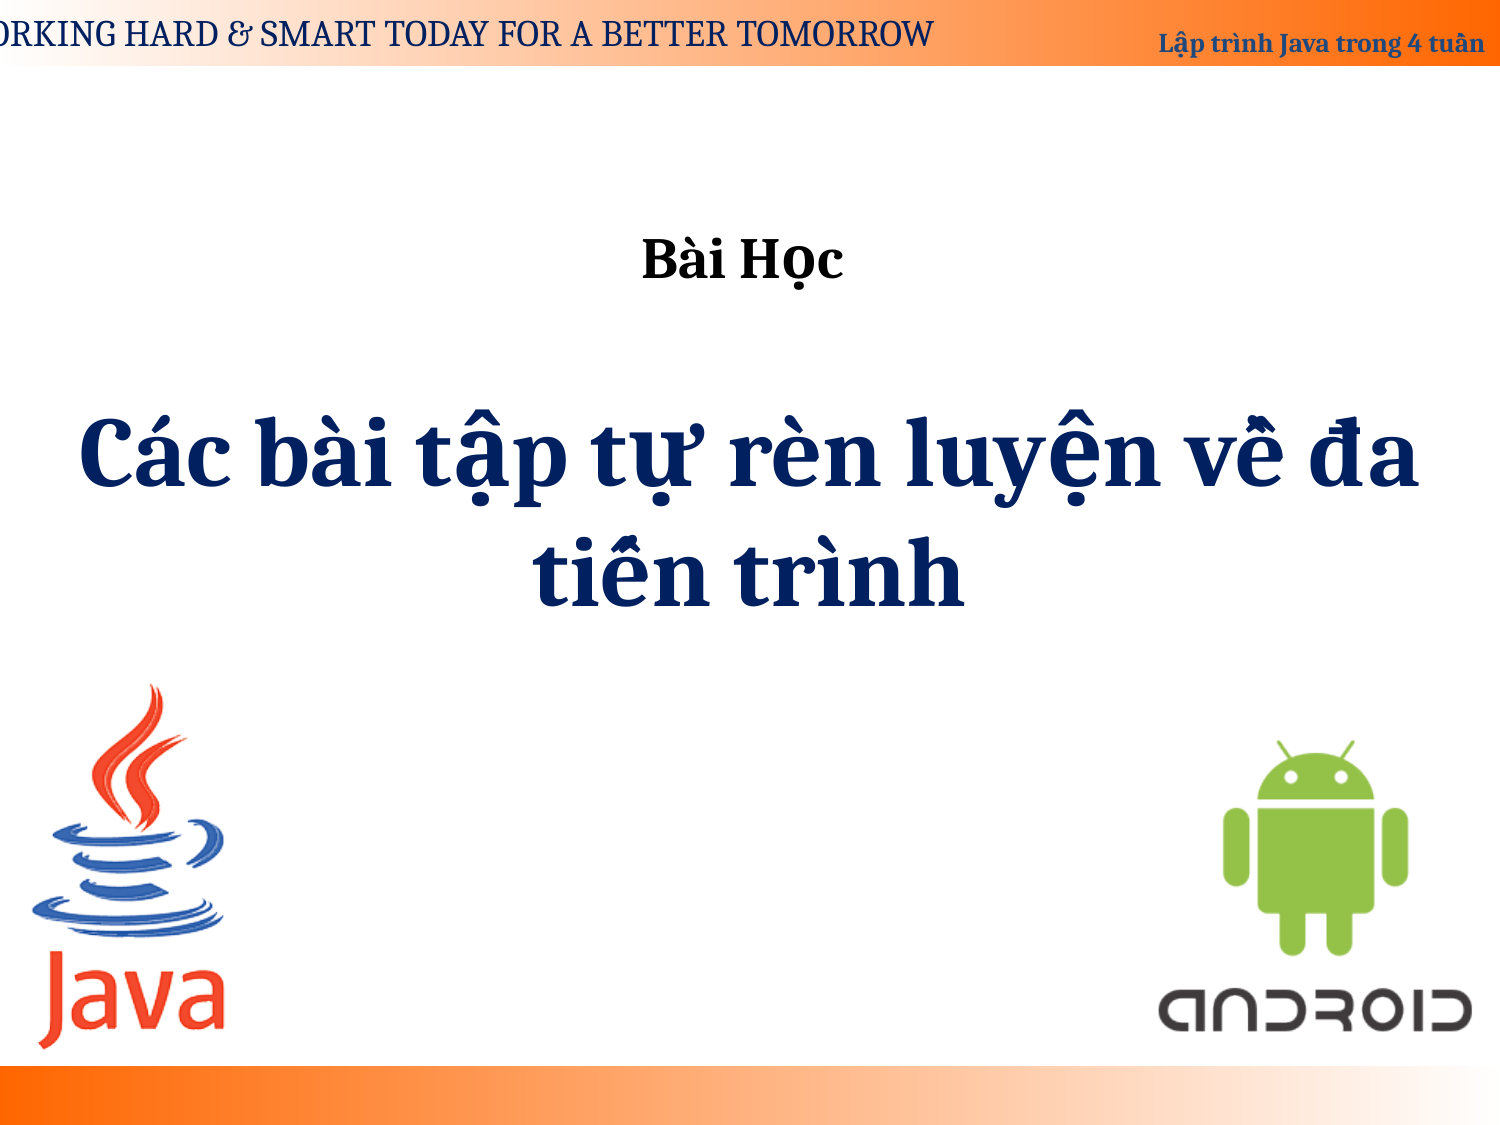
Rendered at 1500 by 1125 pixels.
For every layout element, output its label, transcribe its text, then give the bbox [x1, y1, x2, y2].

text_box Bài Học [626, 212, 859, 298]
text_box Các bài tập tự rèn luyện về đa tiến trình [62, 349, 1438, 663]
picture [1149, 706, 1488, 1051]
picture [24, 674, 251, 1076]
